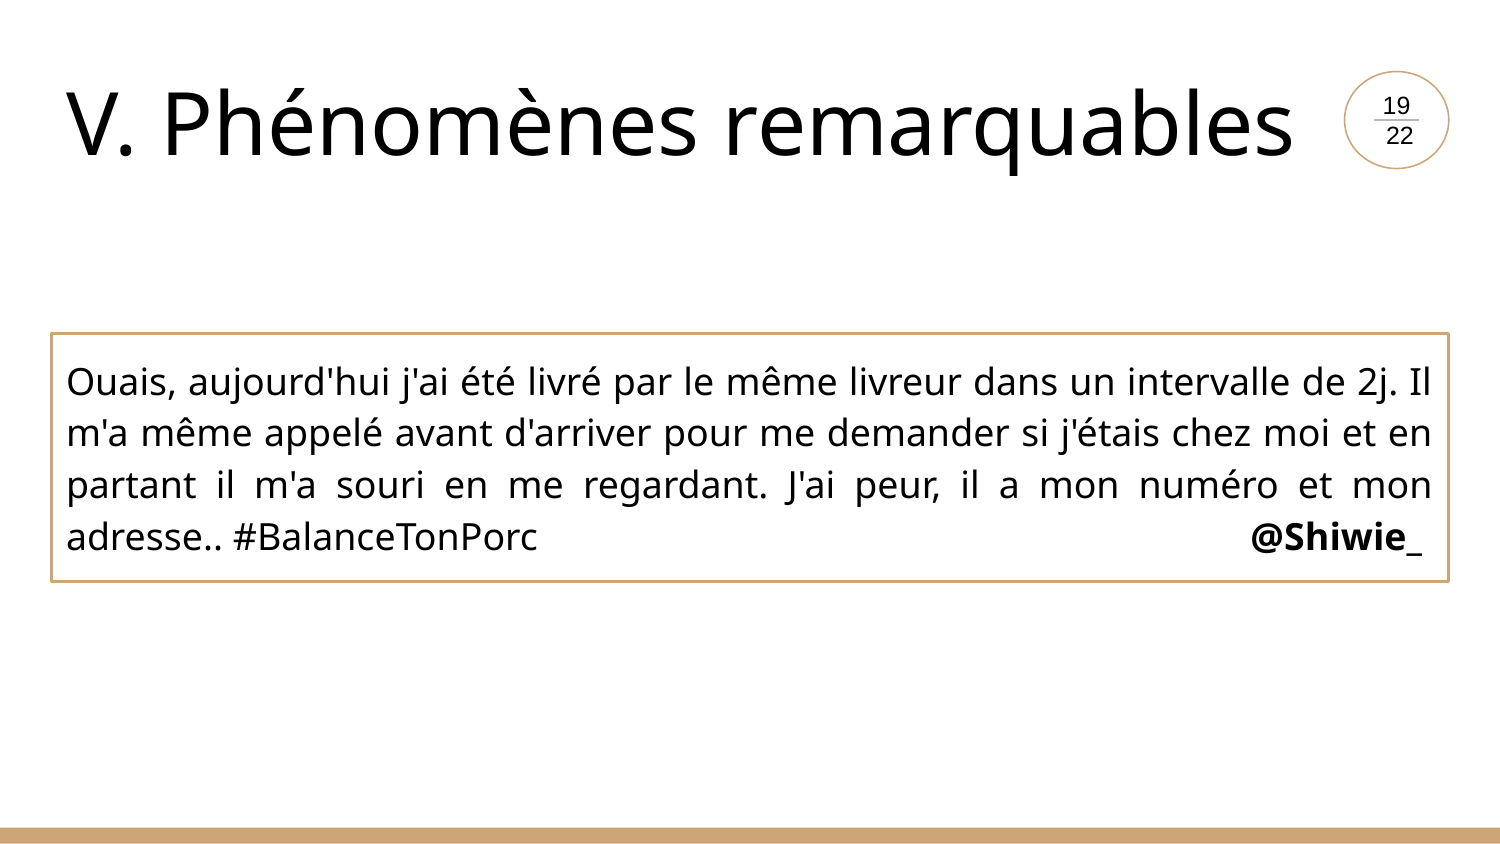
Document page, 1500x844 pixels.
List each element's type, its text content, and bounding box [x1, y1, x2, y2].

title V. Phénomènes remarquables [51, 51, 1449, 189]
list Ouais, aujourd'hui j'ai été livré par le même livreur dans un intervalle de 2j. Il m'a même appelé avant d'arriver pour me demander si j'étais chez moi et en partant il m'a souri en me regardant. J'ai peur, il a mon numéro et mon adresse.. #BalanceTonPorc @Shiwie_ [51, 333, 1449, 582]
text_box 19 22 [1344, 71, 1449, 169]
